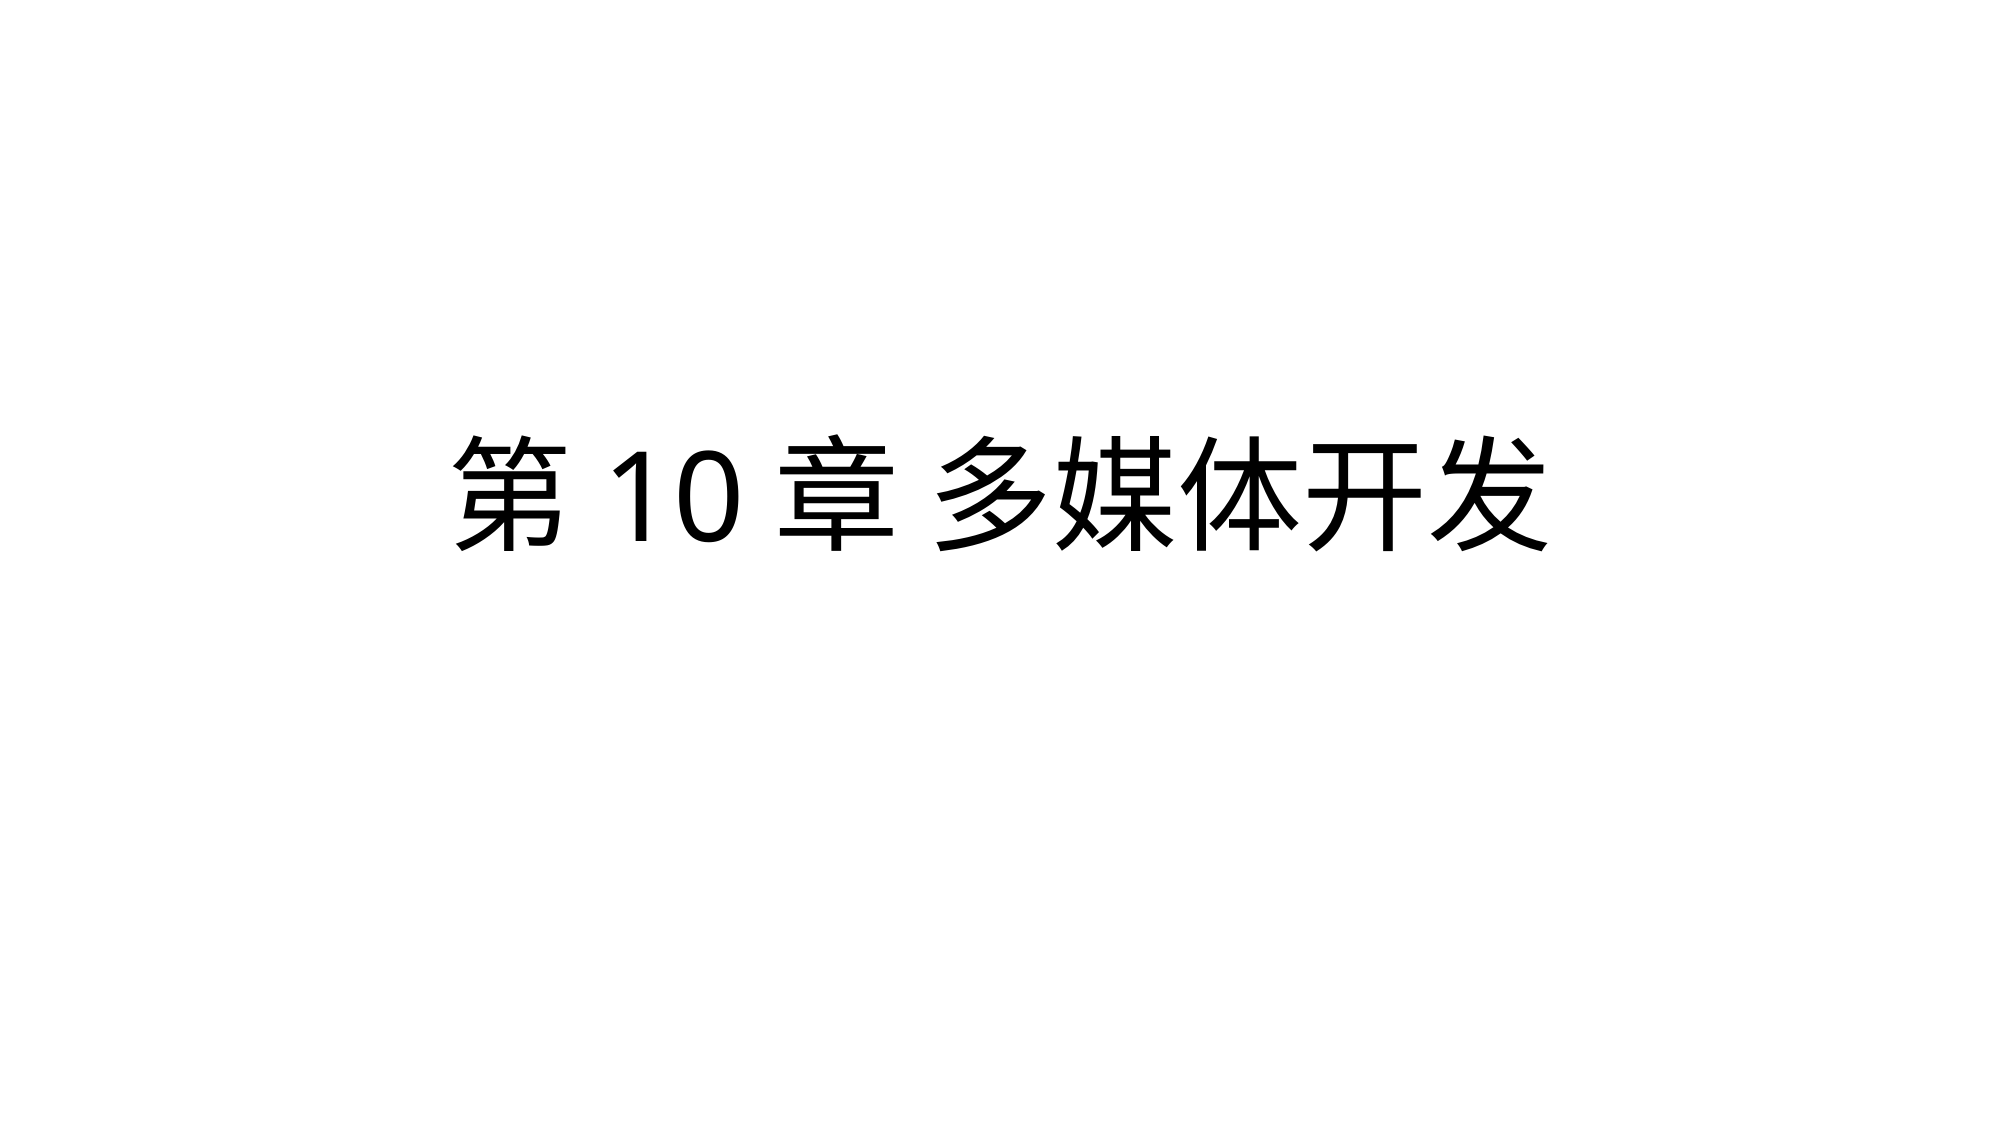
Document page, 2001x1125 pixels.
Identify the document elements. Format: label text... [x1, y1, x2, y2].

title 第10章 多媒体开发 [249, 184, 1750, 576]
